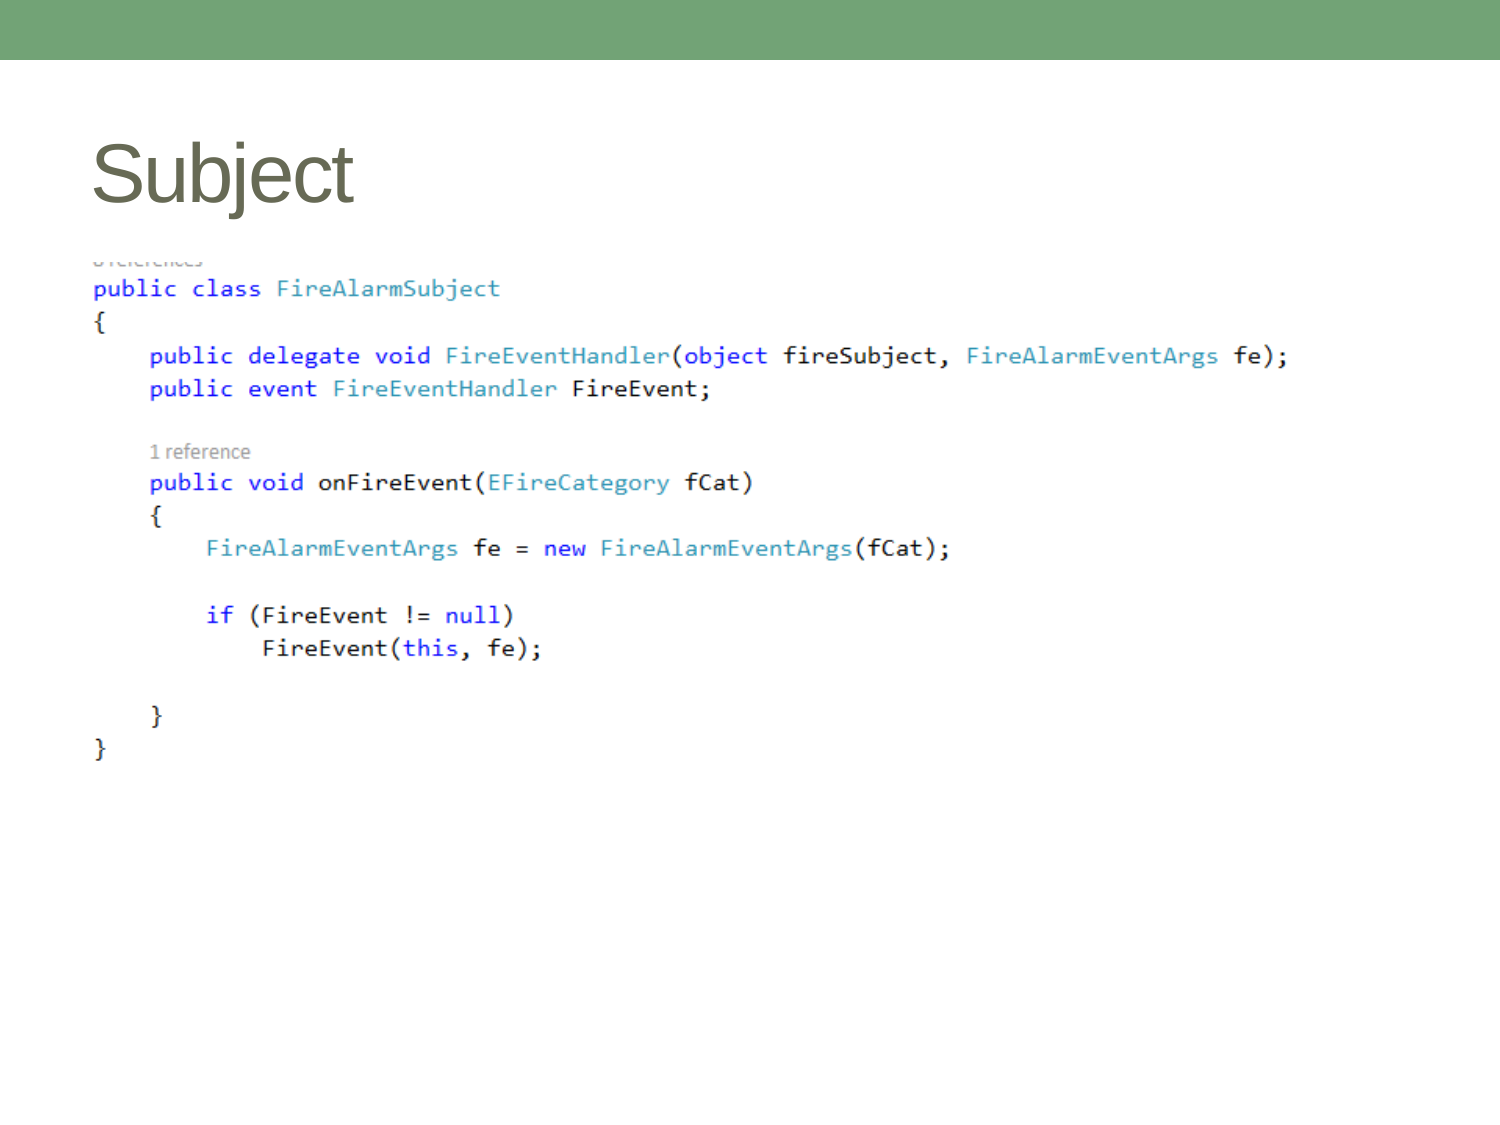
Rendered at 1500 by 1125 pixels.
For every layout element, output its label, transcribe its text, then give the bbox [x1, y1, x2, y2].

picture [76, 262, 1379, 776]
title Subject [75, 87, 1425, 250]
